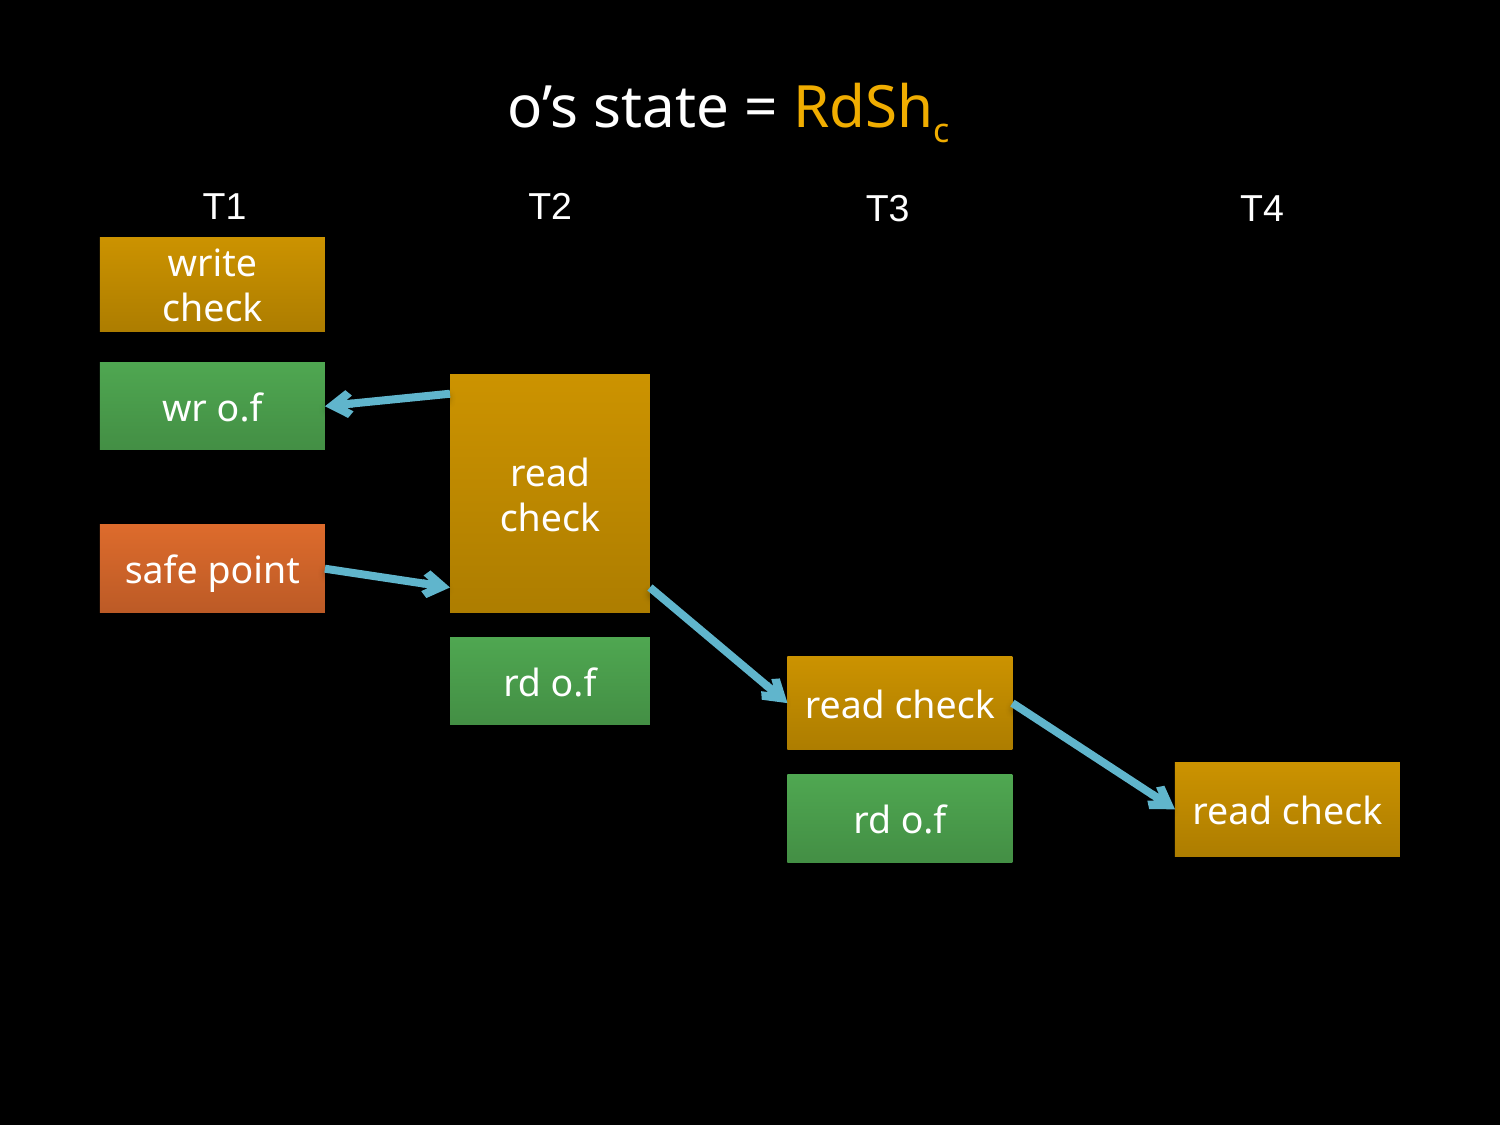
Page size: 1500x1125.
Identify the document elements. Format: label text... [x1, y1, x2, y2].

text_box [324, 568, 450, 588]
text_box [1012, 703, 1175, 810]
text_box wr o.f [99, 362, 325, 450]
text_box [324, 393, 450, 407]
text_box write check [99, 237, 325, 332]
text_box rd o.f [450, 637, 650, 725]
text_box rd o.f [787, 774, 1013, 863]
text_box safe point [99, 524, 325, 613]
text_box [649, 587, 788, 704]
text_box T2 [513, 174, 587, 235]
text_box T4 [1225, 176, 1299, 237]
text_box T3 [850, 176, 925, 237]
text_box T1 [187, 174, 262, 235]
text_box o’s state = RdShc [492, 61, 965, 157]
text_box read check [450, 374, 650, 613]
text_box read check [787, 656, 1013, 750]
text_box read check [1174, 762, 1400, 857]
